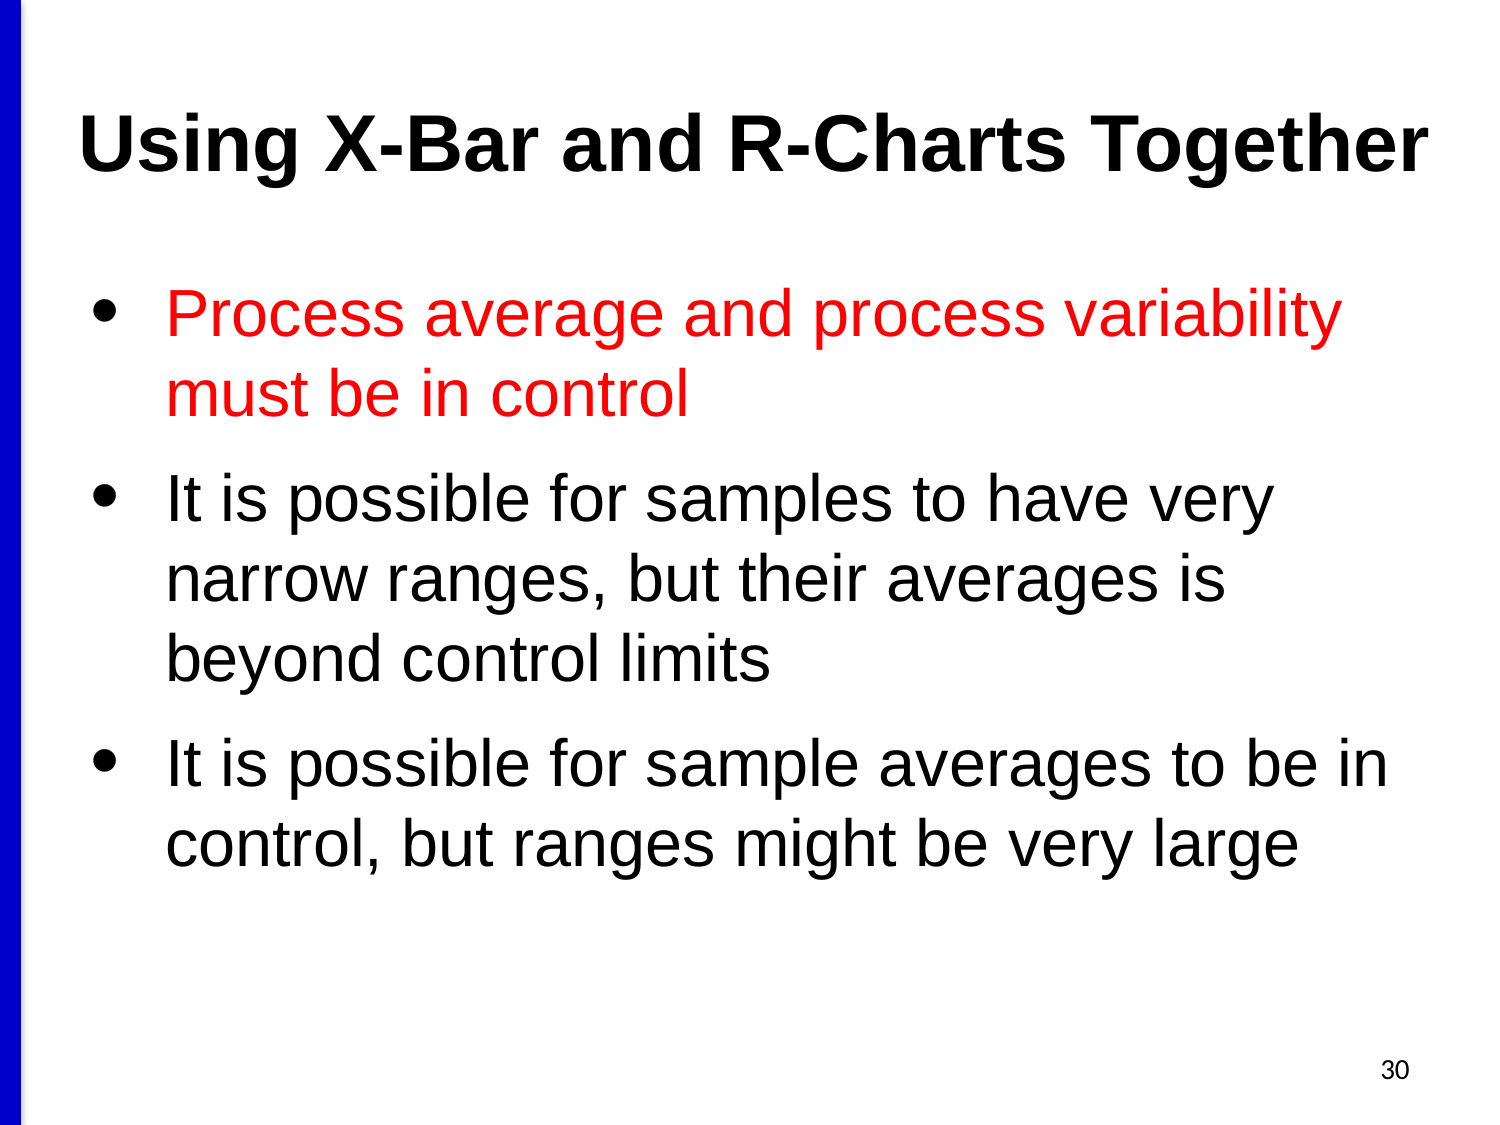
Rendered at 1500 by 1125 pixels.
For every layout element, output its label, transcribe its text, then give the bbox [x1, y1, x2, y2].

slide_number 30 [1074, 1042, 1425, 1103]
title Using X-Bar and R-Charts Together [10, 45, 1500, 233]
list Process average and process variability must be in control It is possible for samples to have very narrow ranges, but their averages is beyond control limits It is possible for sample averages to be in control, but ranges might be very large [75, 262, 1425, 1005]
